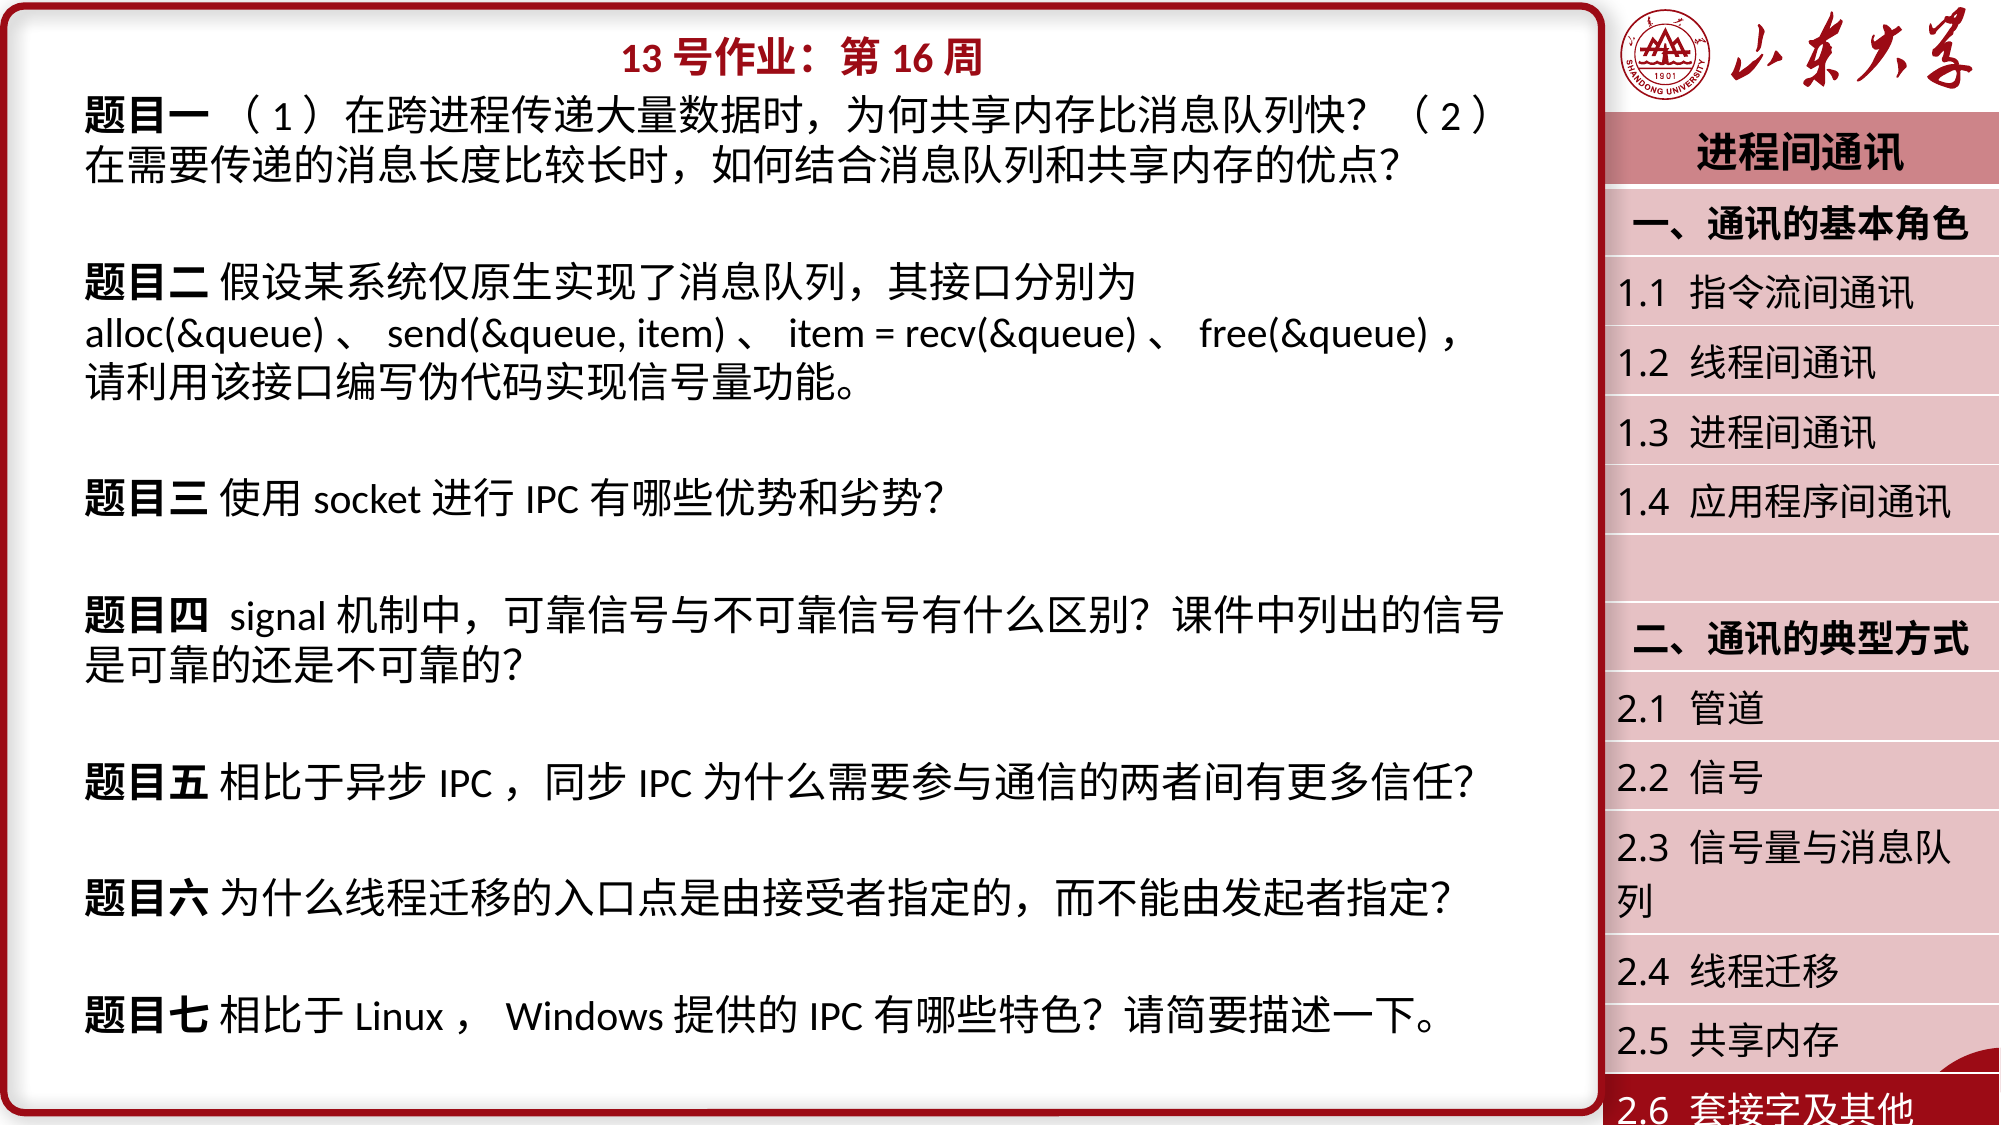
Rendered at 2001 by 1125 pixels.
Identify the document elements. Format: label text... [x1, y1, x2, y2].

table_cell 2.3 信号量与消息队列 [1619, 811, 1999, 933]
text_box [2, 4, 1603, 1114]
table_cell 1.1 指令流间通讯 [1618, 257, 1999, 325]
table_header 进程间通讯 [1618, 112, 1999, 184]
table_cell 1.2 线程间通讯 [1618, 326, 1999, 394]
table_cell 2.6 套接字及其他 [1603, 1074, 1999, 1125]
table_cell 1.3 进程间通讯 [1618, 396, 1999, 464]
table_cell 2.1 管道 [1619, 672, 1999, 740]
table_cell 2.2 信号 [1619, 742, 1999, 809]
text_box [1620, 5, 1977, 100]
table_cell 一、通讯的基本角色 [1618, 189, 1999, 255]
table_cell 2.4 线程迁移 [1619, 935, 1999, 1003]
table_cell 2.5 共享内存 [1619, 1005, 1999, 1072]
table_cell 二、通讯的典型方式 [1619, 603, 1999, 670]
table_cell 1.4 应用程序间通讯 [1618, 465, 1999, 533]
text_box 13号作业：第16周 题目一 （1）在跨进程传递大量数据时，为何共享内存比消息队列快？（2）在需要传递的消息长度比较长时，如何结合消息队列和共享内存的优点？ 题目二 假设某系统仅原生实现了消息队列，其接口分别为alloc(&queue)、send(&queue, item)、item = recv(&queue)、free(&queue)，请利用该接口编写伪代码实现信号量功能。 题目三 使用socket进行IPC有哪些优势和劣势？ 题目四 signal机制中，可靠信号与不可靠信号有什么区别？课件中列出的信号是可靠的还是不可靠的？ 题目五 相比于异步IPC，同步IPC为什么需要参与通信的两者间有更多信任？ 题目六 为什么线程迁移的入口点是由接受者指定的，而不能由发起者指定？ 题目七 相比于Linux，Windows提供的IPC有哪些特色？请简要描述一下。 [70, 23, 1536, 1047]
table_cell [1619, 535, 1999, 601]
